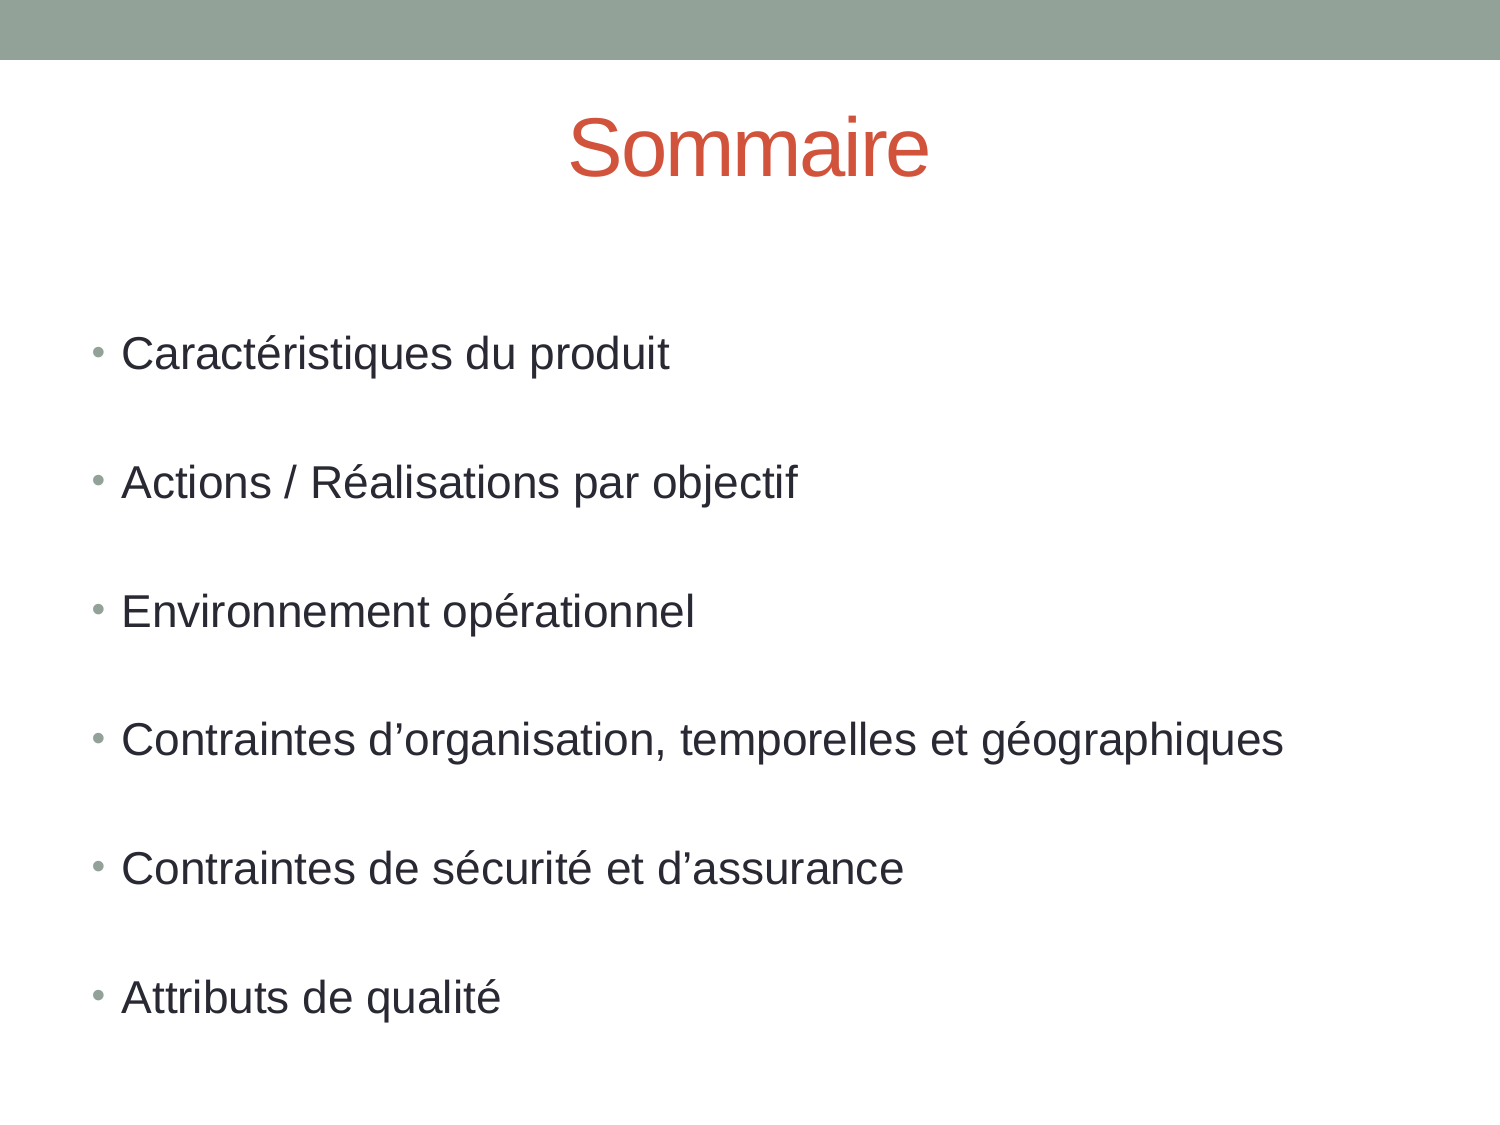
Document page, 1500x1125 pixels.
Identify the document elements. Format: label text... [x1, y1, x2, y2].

title Sommaire [265, 30, 1235, 256]
list Caractéristiques du produit Actions / Réalisations par objectif Environnement opérationnel Contraintes d’organisation, temporelles et géographiques Contraintes de sécurité et d’assurance Attributs de qualité [76, 314, 1327, 1032]
